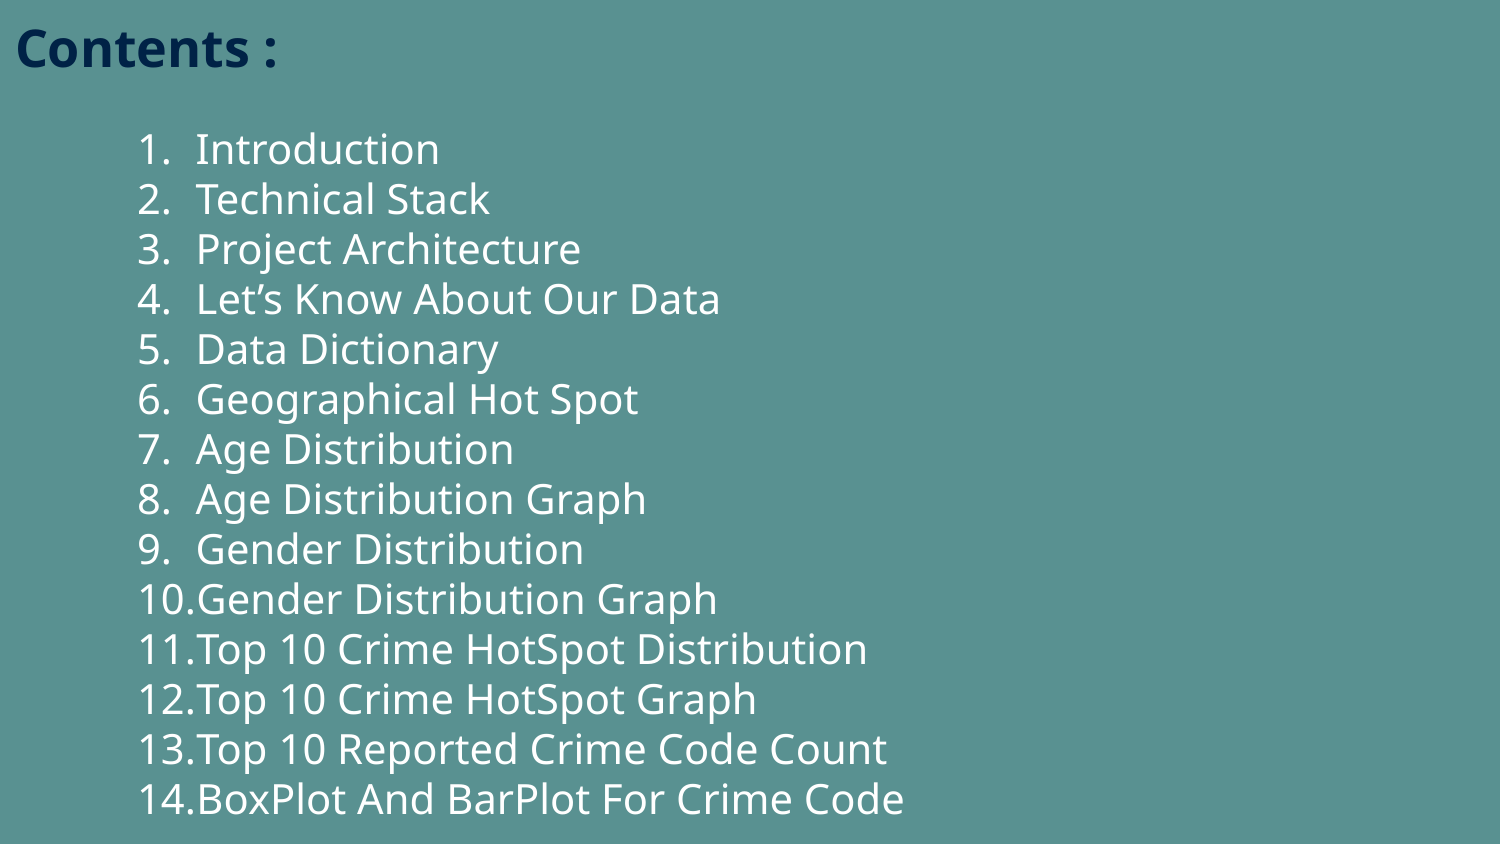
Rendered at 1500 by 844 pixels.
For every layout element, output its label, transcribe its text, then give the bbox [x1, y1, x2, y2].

text_box Contents : [0, 0, 455, 113]
text_box Introduction Technical Stack Project Architecture Let’s Know About Our Data Data Dictionary Geographical Hot Spot Age Distribution Age Distribution Graph Gender Distribution Gender Distribution Graph Top 10 Crime HotSpot Distribution Top 10 Crime HotSpot Graph Top 10 Reported Crime Code Count BoxPlot And BarPlot For Crime Code [105, 107, 1500, 844]
